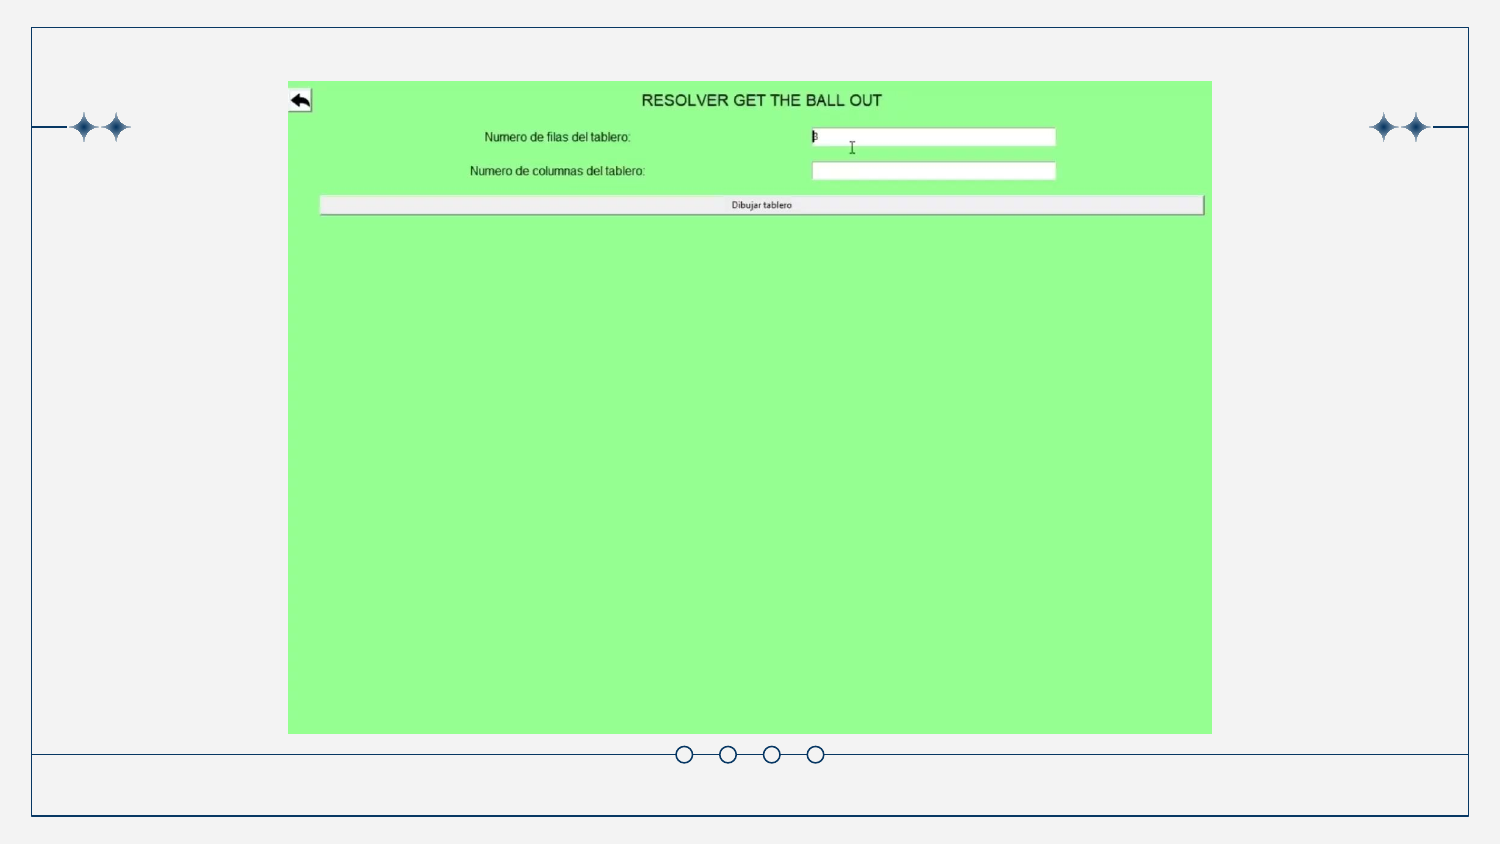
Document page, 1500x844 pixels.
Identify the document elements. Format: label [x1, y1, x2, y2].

picture [288, 81, 1212, 734]
